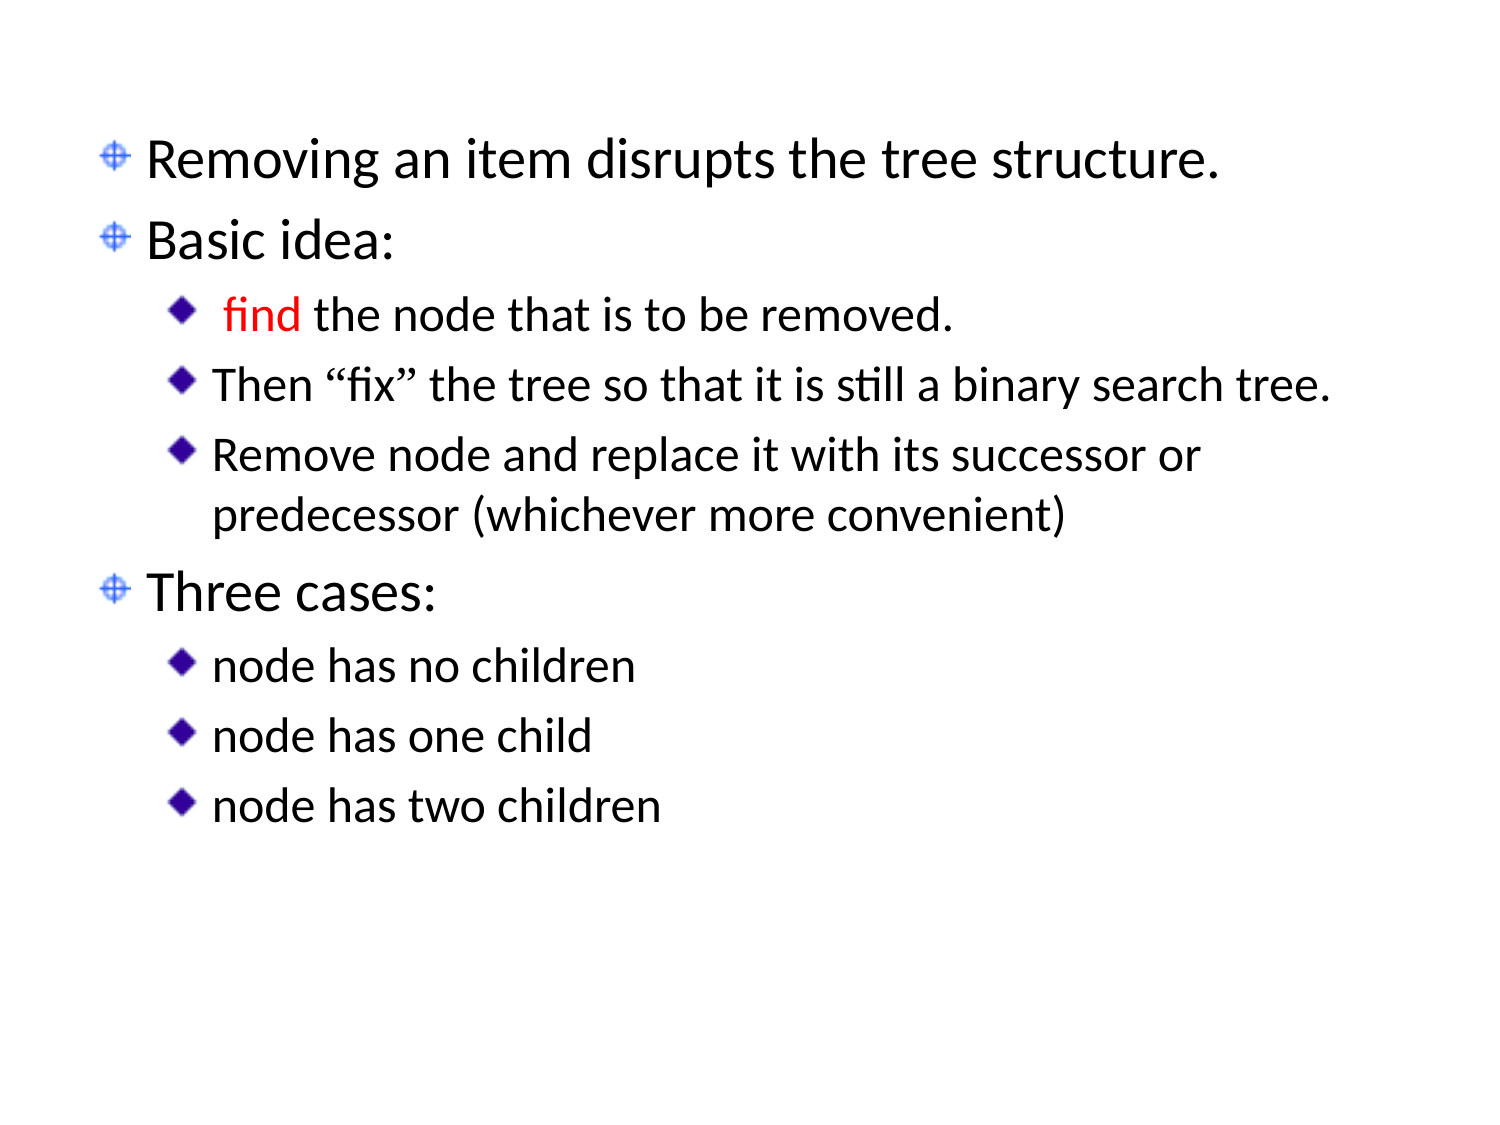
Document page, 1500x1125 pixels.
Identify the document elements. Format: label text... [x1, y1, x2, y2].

picture [90, 567, 131, 609]
picture [165, 715, 201, 751]
picture [165, 293, 201, 329]
picture [165, 645, 201, 681]
picture [165, 433, 201, 469]
picture [165, 785, 201, 821]
list Removing an item disrupts the tree structure. Basic idea: find the node that is to be removed. Then “fix” the tree so that it is still a binary search tree. Remove node and replace it with its successor or predecessor (whichever more convenient) Three cases: node has no children node has one child node has two children [75, 112, 1425, 1005]
picture [90, 134, 131, 176]
picture [90, 215, 131, 257]
picture [165, 363, 201, 399]
